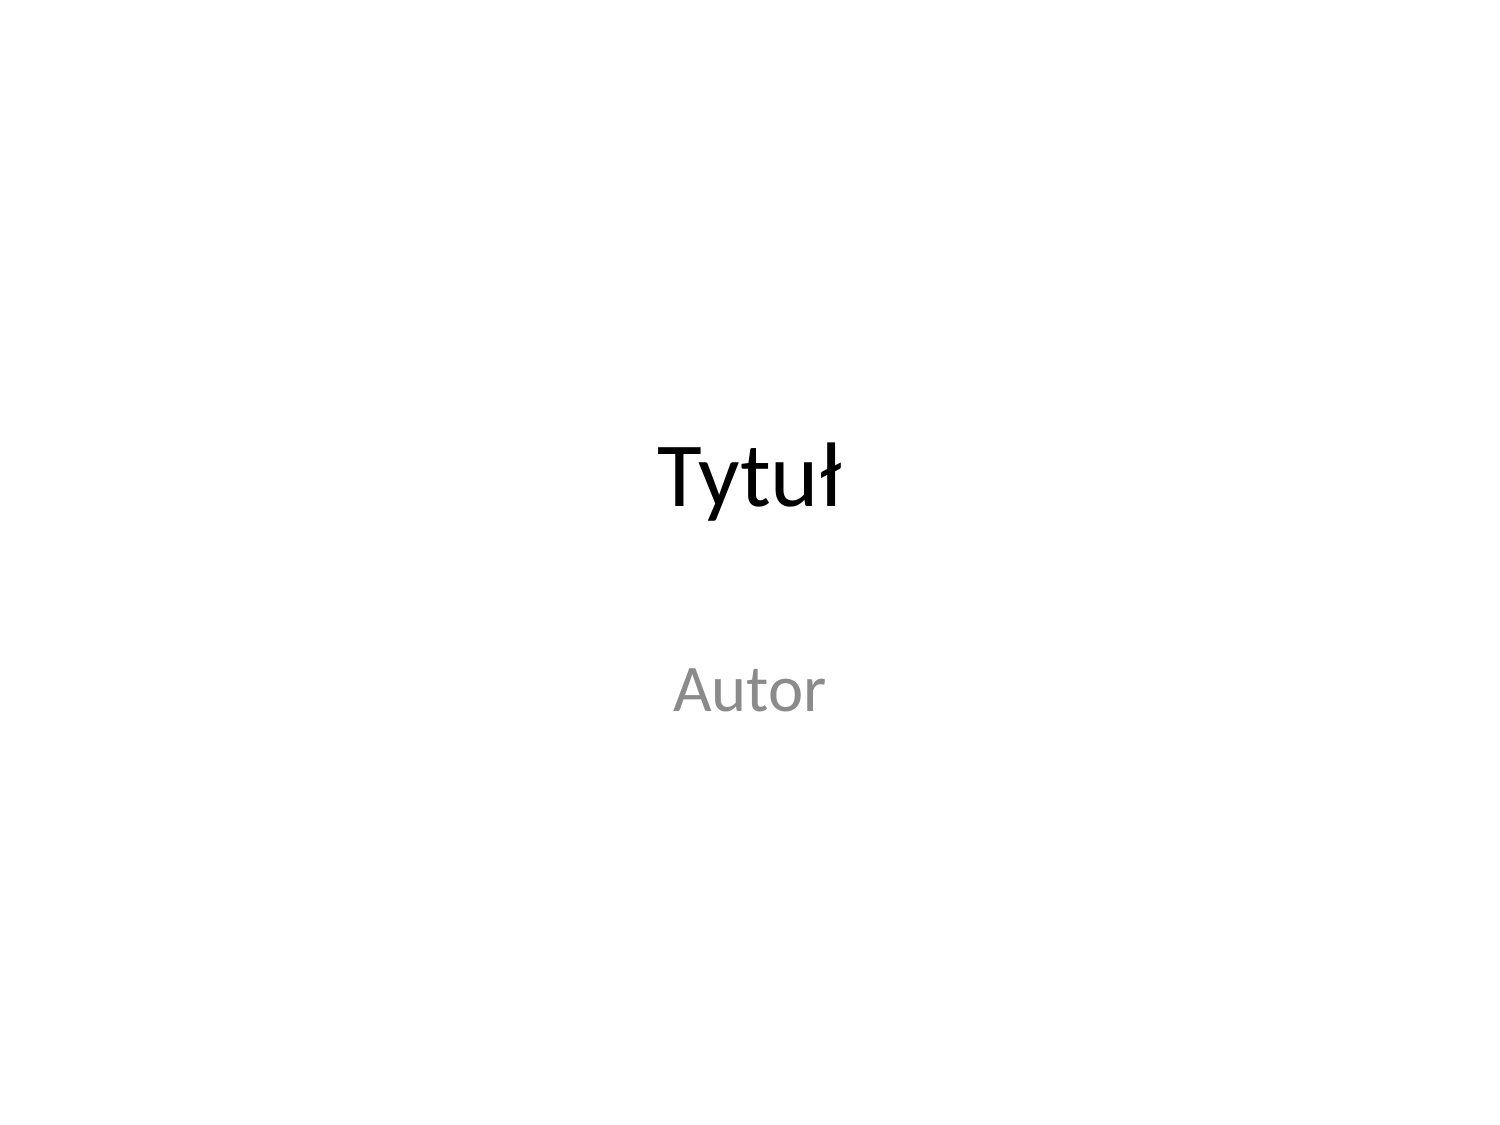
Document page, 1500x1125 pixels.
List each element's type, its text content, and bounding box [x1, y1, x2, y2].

title Tytuł [112, 349, 1388, 591]
subtitle Autor [225, 637, 1275, 925]
